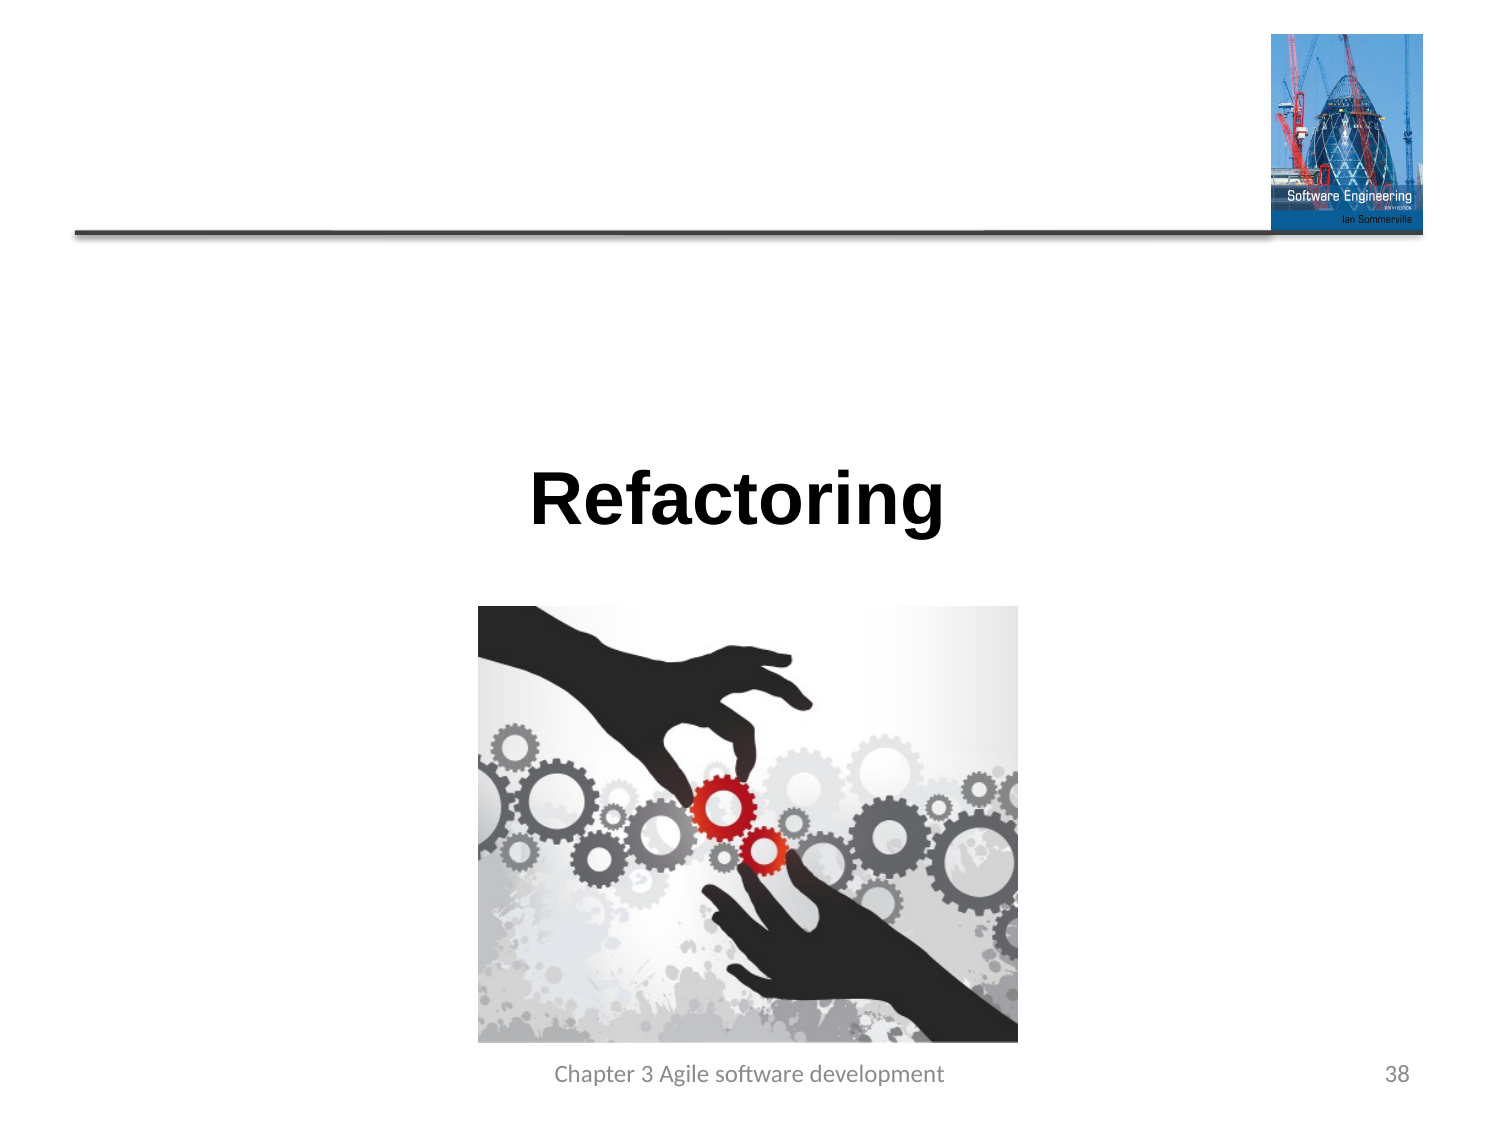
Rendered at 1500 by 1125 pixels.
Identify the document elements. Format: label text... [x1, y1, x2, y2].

picture [1271, 34, 1423, 230]
picture [478, 605, 1018, 1043]
text_box Refactoring [514, 442, 962, 548]
footer Chapter 3 Agile software development [512, 1052, 988, 1103]
slide_number 38 [1074, 1042, 1425, 1103]
